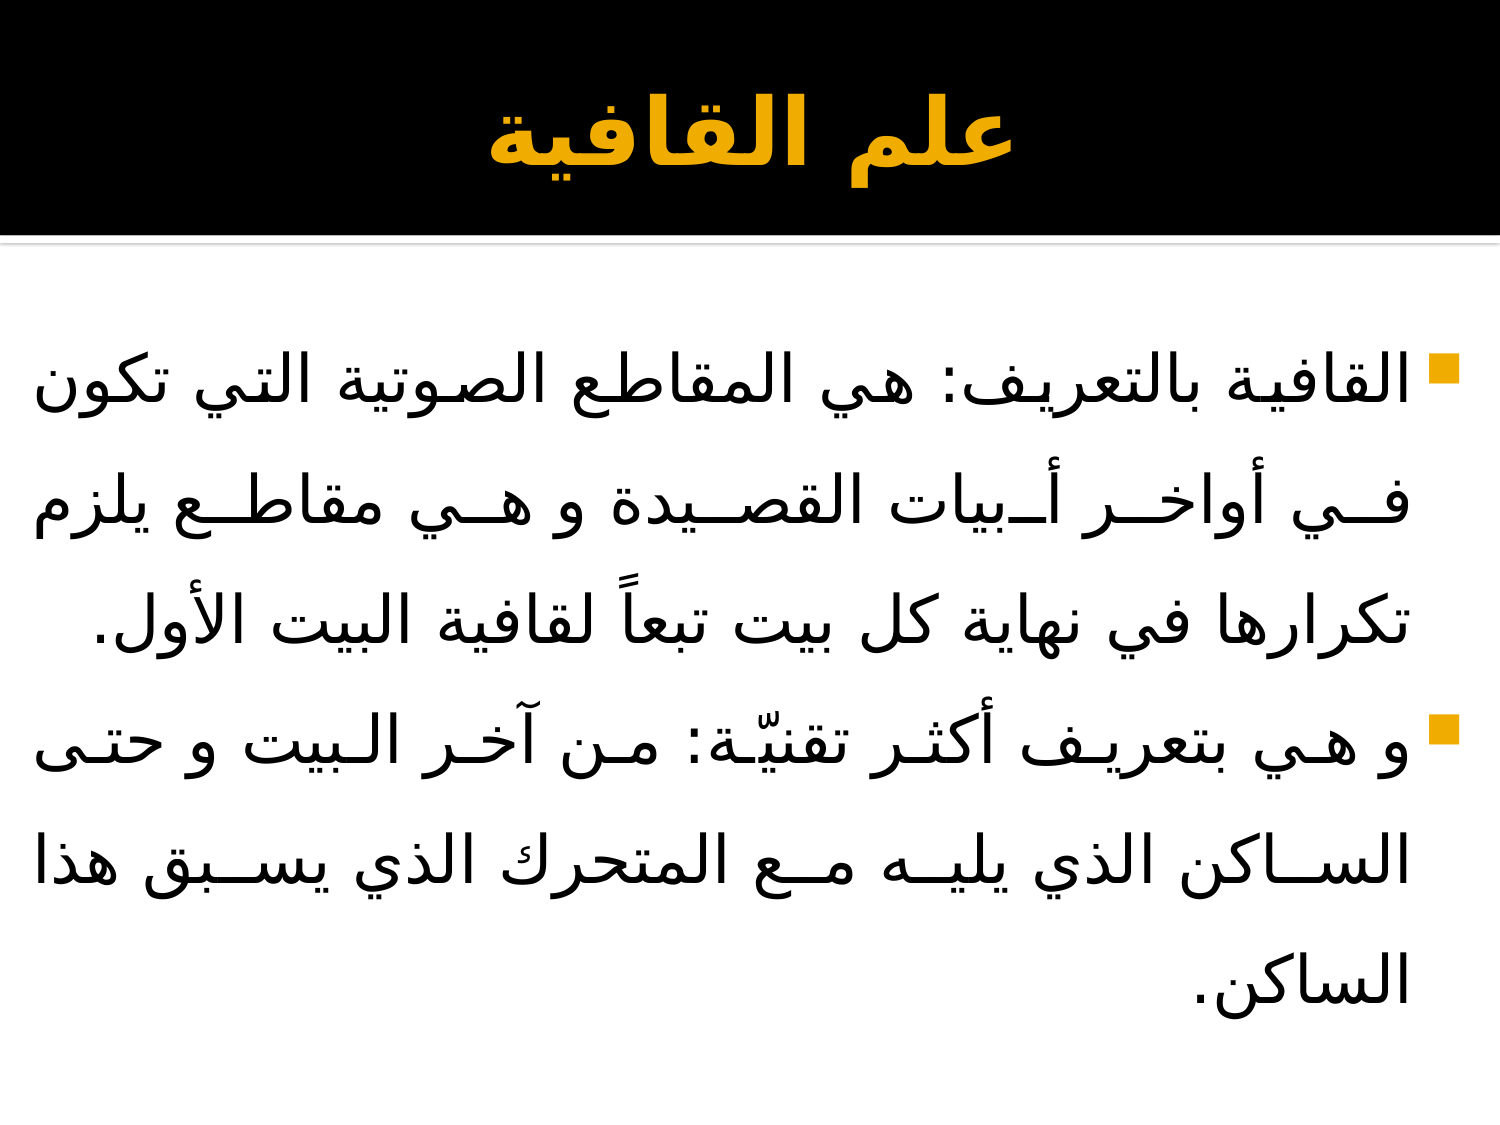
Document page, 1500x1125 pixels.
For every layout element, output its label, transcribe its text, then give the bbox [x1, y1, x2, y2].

title علم القافية [75, 25, 1425, 231]
list القافية بالتعريف: هي المقاطع الصوتية التي تكون في أواخر أبيات القصيدة و هي مقاطع يلزم تكرارها في نهاية كل بيت تبعاً لقافية البيت الأول. و هي بتعريف أكثر تقنيّة: من آخر البيت و حتى الساكن الذي يليه مع المتحرك الذي يسبق هذا الساكن. [23, 281, 1500, 1114]
